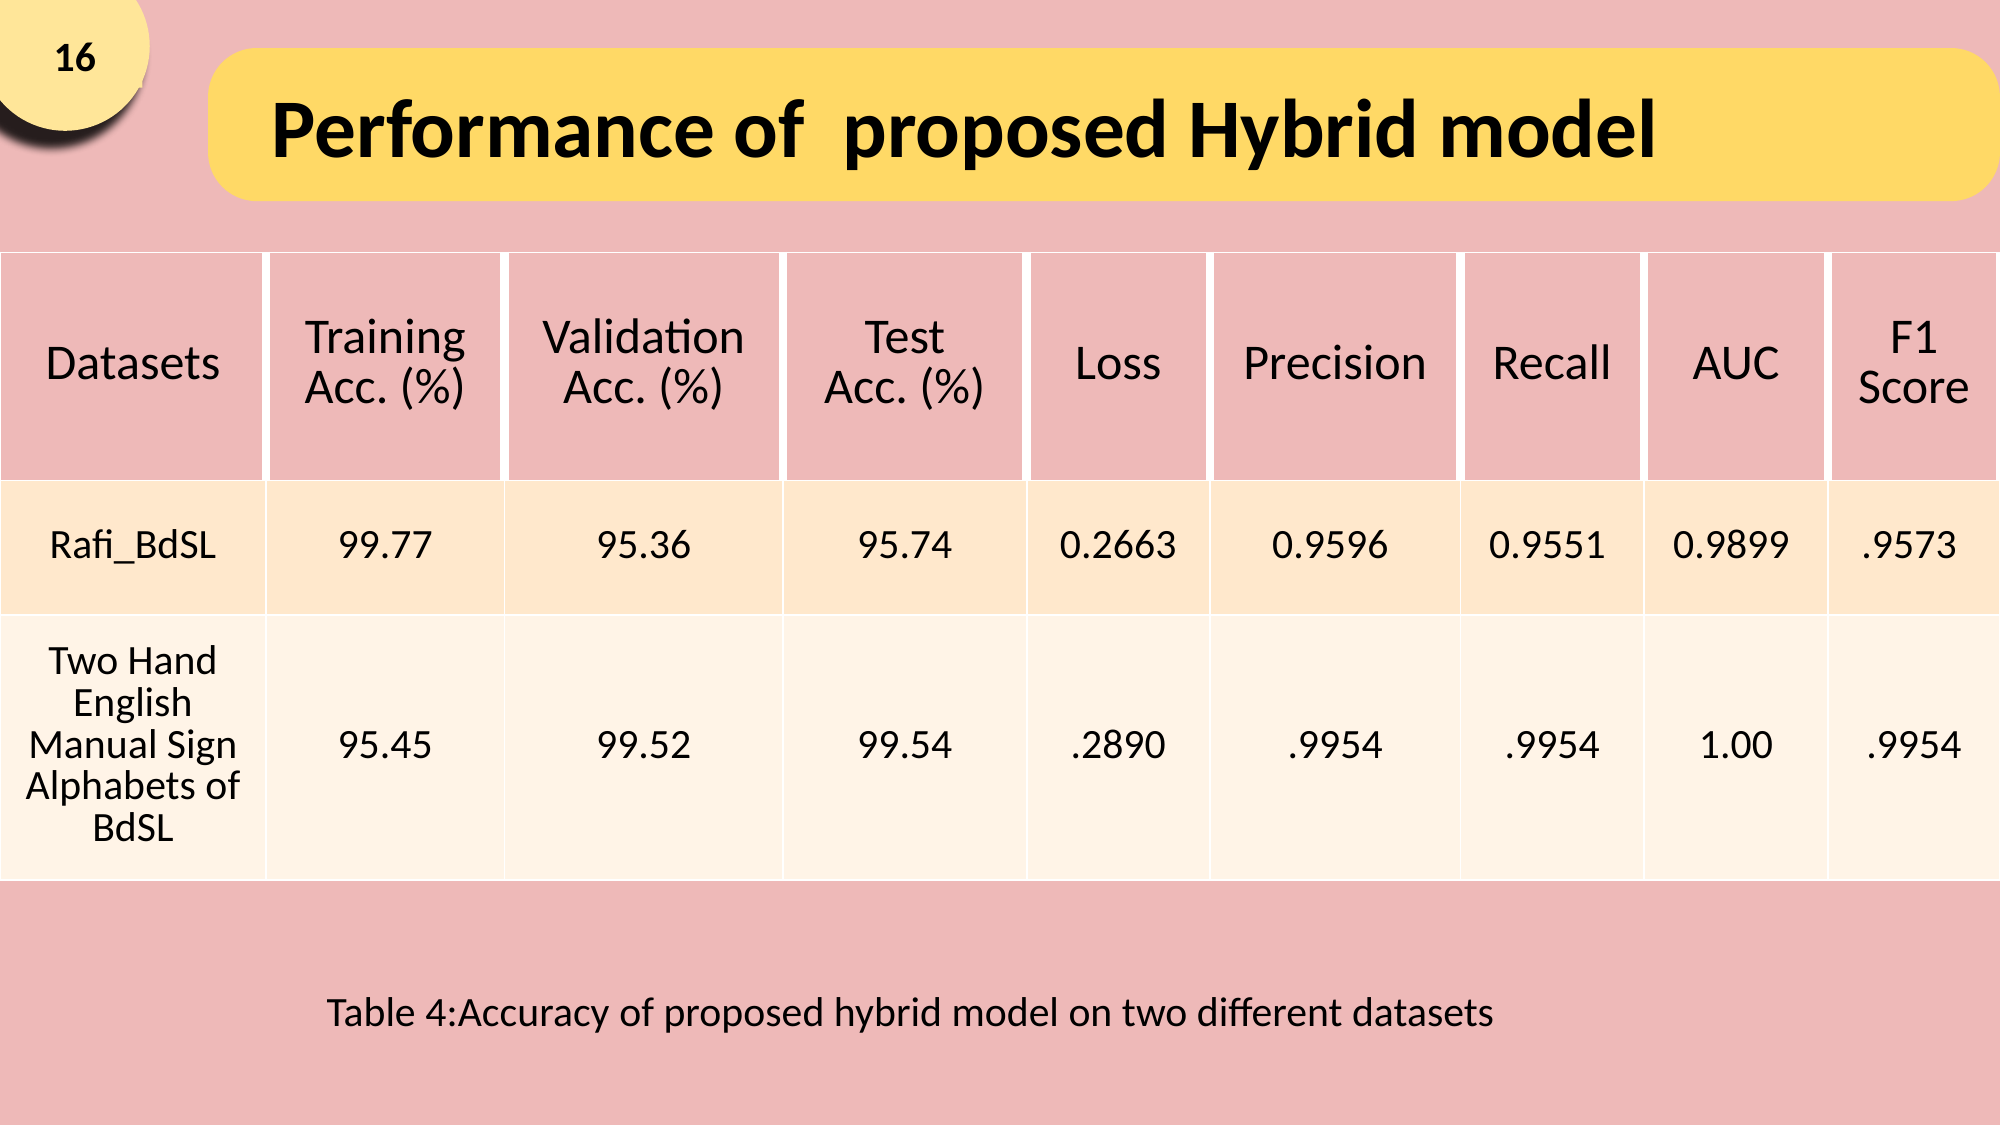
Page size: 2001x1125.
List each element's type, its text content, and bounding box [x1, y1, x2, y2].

table_header Datasets [1, 253, 262, 480]
table_cell .9573 [1829, 481, 1999, 614]
table_cell 0.9596 [1211, 481, 1460, 614]
table_cell Two Hand English Manual Sign Alphabets of BdSL [1, 616, 265, 879]
table_header Test Acc. (%) [787, 253, 1022, 480]
table_cell .9954 [1829, 616, 1999, 879]
table_header Recall [1465, 253, 1640, 480]
table_cell 0.9899 [1645, 481, 1827, 614]
table_cell Rafi_BdSL [1, 481, 265, 614]
table_cell 95.45 [267, 616, 504, 879]
table_cell 95.36 [505, 481, 782, 614]
table_cell 0.2663 [1028, 481, 1209, 614]
table_cell .9954 [1461, 616, 1643, 879]
table_cell 99.54 [784, 616, 1026, 879]
table_header Validation Acc. (%) [509, 253, 779, 480]
table_header Precision [1214, 253, 1456, 480]
table_cell 99.52 [505, 616, 782, 879]
table_cell 0.9551 [1461, 481, 1643, 614]
table_header F1 Score [1832, 253, 1996, 480]
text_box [0, 0, 150, 131]
table_cell 1.00 [1645, 616, 1827, 879]
table_cell .9954 [1211, 616, 1460, 879]
text_box Table 4:Accuracy of proposed hybrid model on two different datasets [311, 977, 1688, 1043]
table_cell .2890 [1028, 616, 1209, 879]
table_header Loss [1031, 253, 1206, 480]
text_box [208, 47, 2000, 202]
table_cell 95.74 [784, 481, 1026, 614]
table_cell 99.77 [267, 481, 504, 614]
table_header AUC [1648, 253, 1824, 480]
table_header Training Acc. (%) [270, 253, 500, 480]
